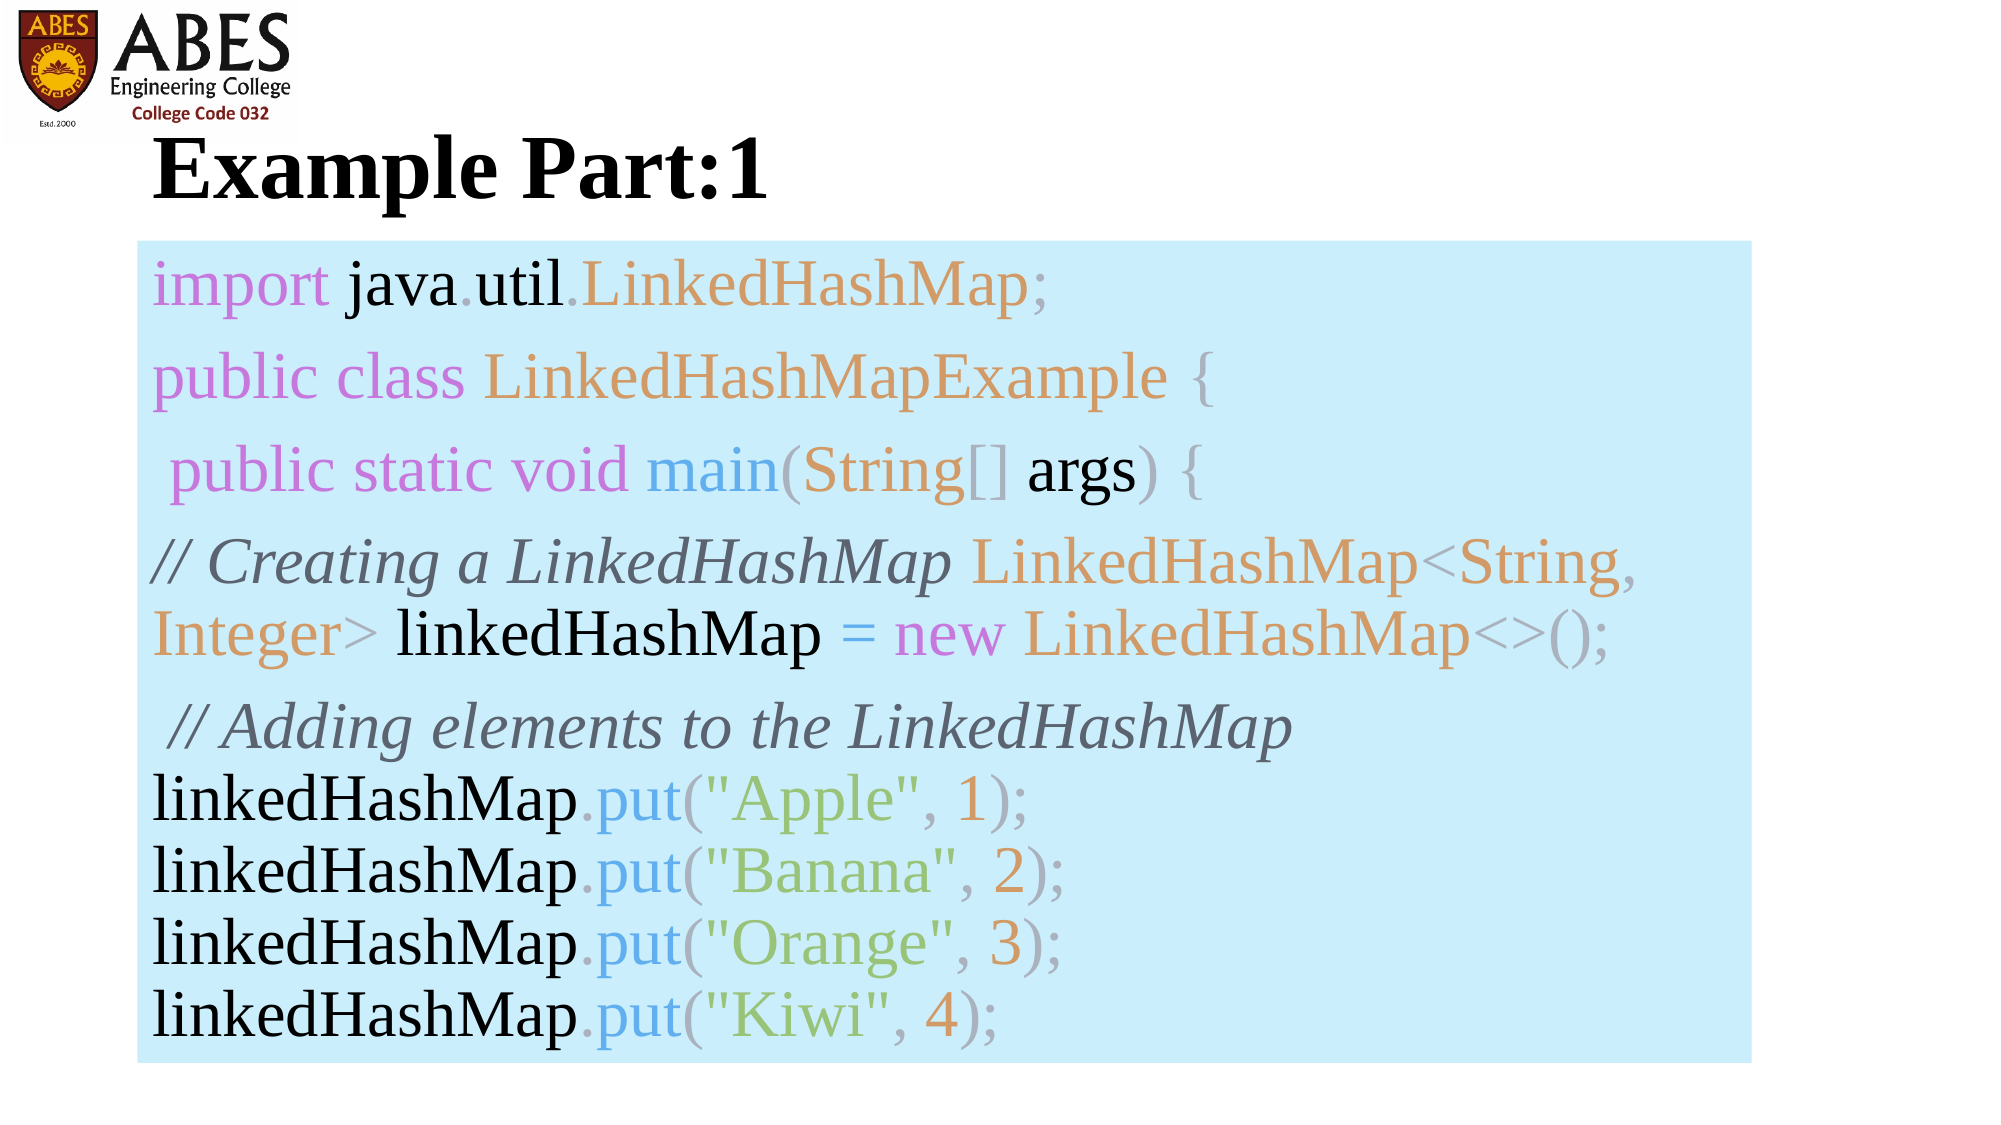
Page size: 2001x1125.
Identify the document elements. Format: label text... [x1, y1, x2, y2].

title Example Part:1 [137, 59, 1863, 278]
list import java.util.LinkedHashMap; public class LinkedHashMapExample { public static void main(String[] args) { // Creating a LinkedHashMap LinkedHashMap<String, Integer> linkedHashMap = new LinkedHashMap<>(); // Adding elements to the LinkedHashMap linkedHashMap.put("Apple", 1); linkedHashMap.put("Banana", 2); linkedHashMap.put("Orange", 3); linkedHashMap.put("Kiwi", 4); [137, 240, 1752, 1063]
picture [3, 0, 299, 146]
